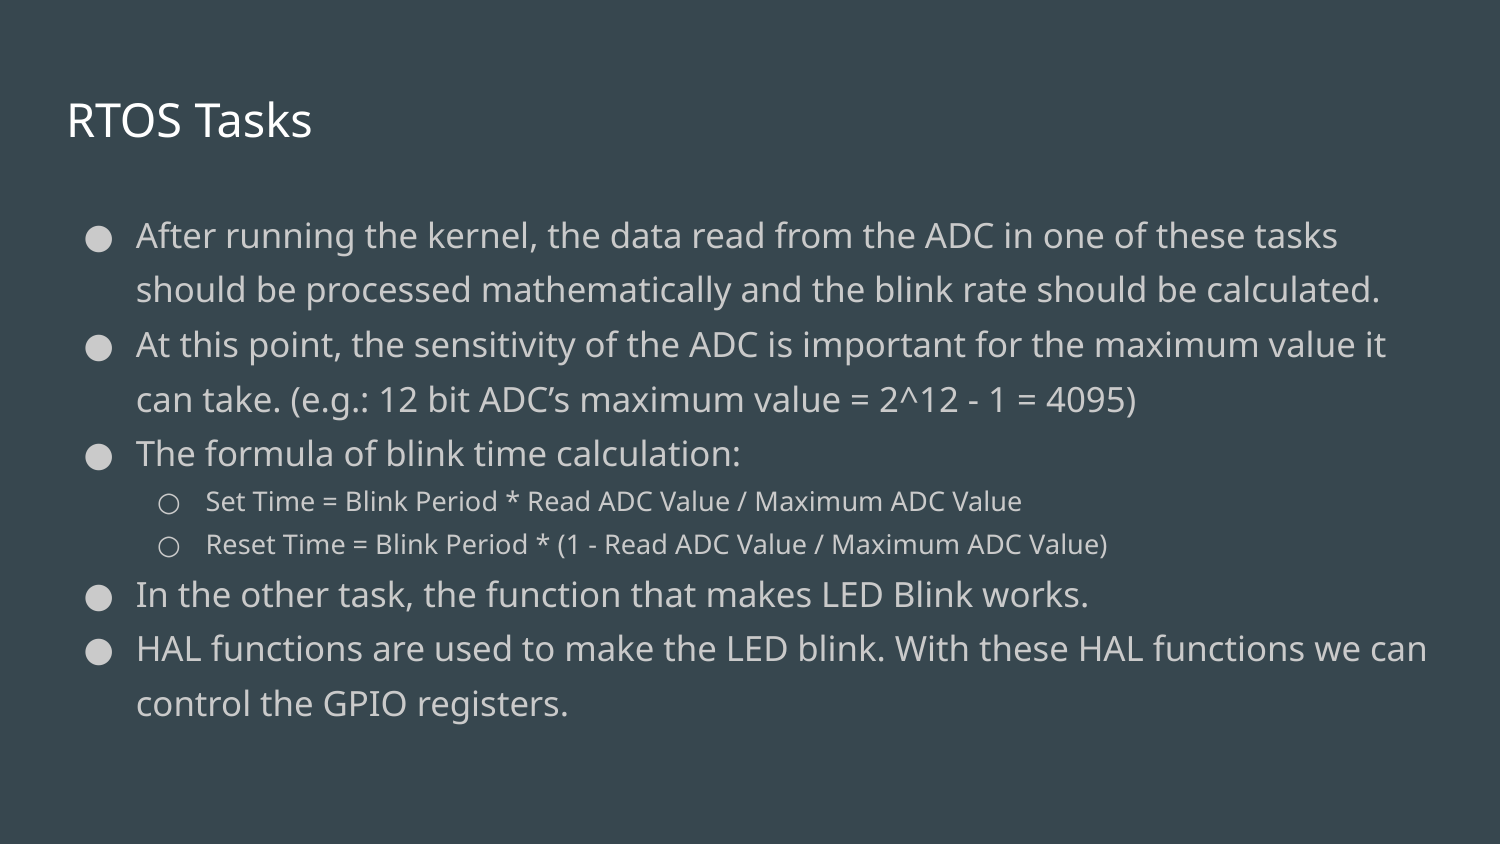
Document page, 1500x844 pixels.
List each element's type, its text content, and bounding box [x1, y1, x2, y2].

title RTOS Tasks [51, 72, 1449, 167]
list After running the kernel, the data read from the ADC in one of these tasks should be processed mathematically and the blink rate should be calculated. At this point, the sensitivity of the ADC is important for the maximum value it can take. (e.g.: 12 bit ADC’s maximum value = 2^12 - 1 = 4095) The formula of blink time calculation: Set Time = Blink Period * Read ADC Value / Maximum ADC Value Reset Time = Blink Period * (1 - Read ADC Value / Maximum ADC Value) In the other task, the function that makes LED Blink works. HAL functions are used to make the LED blink. With these HAL functions we can control the GPIO registers. [51, 189, 1449, 750]
